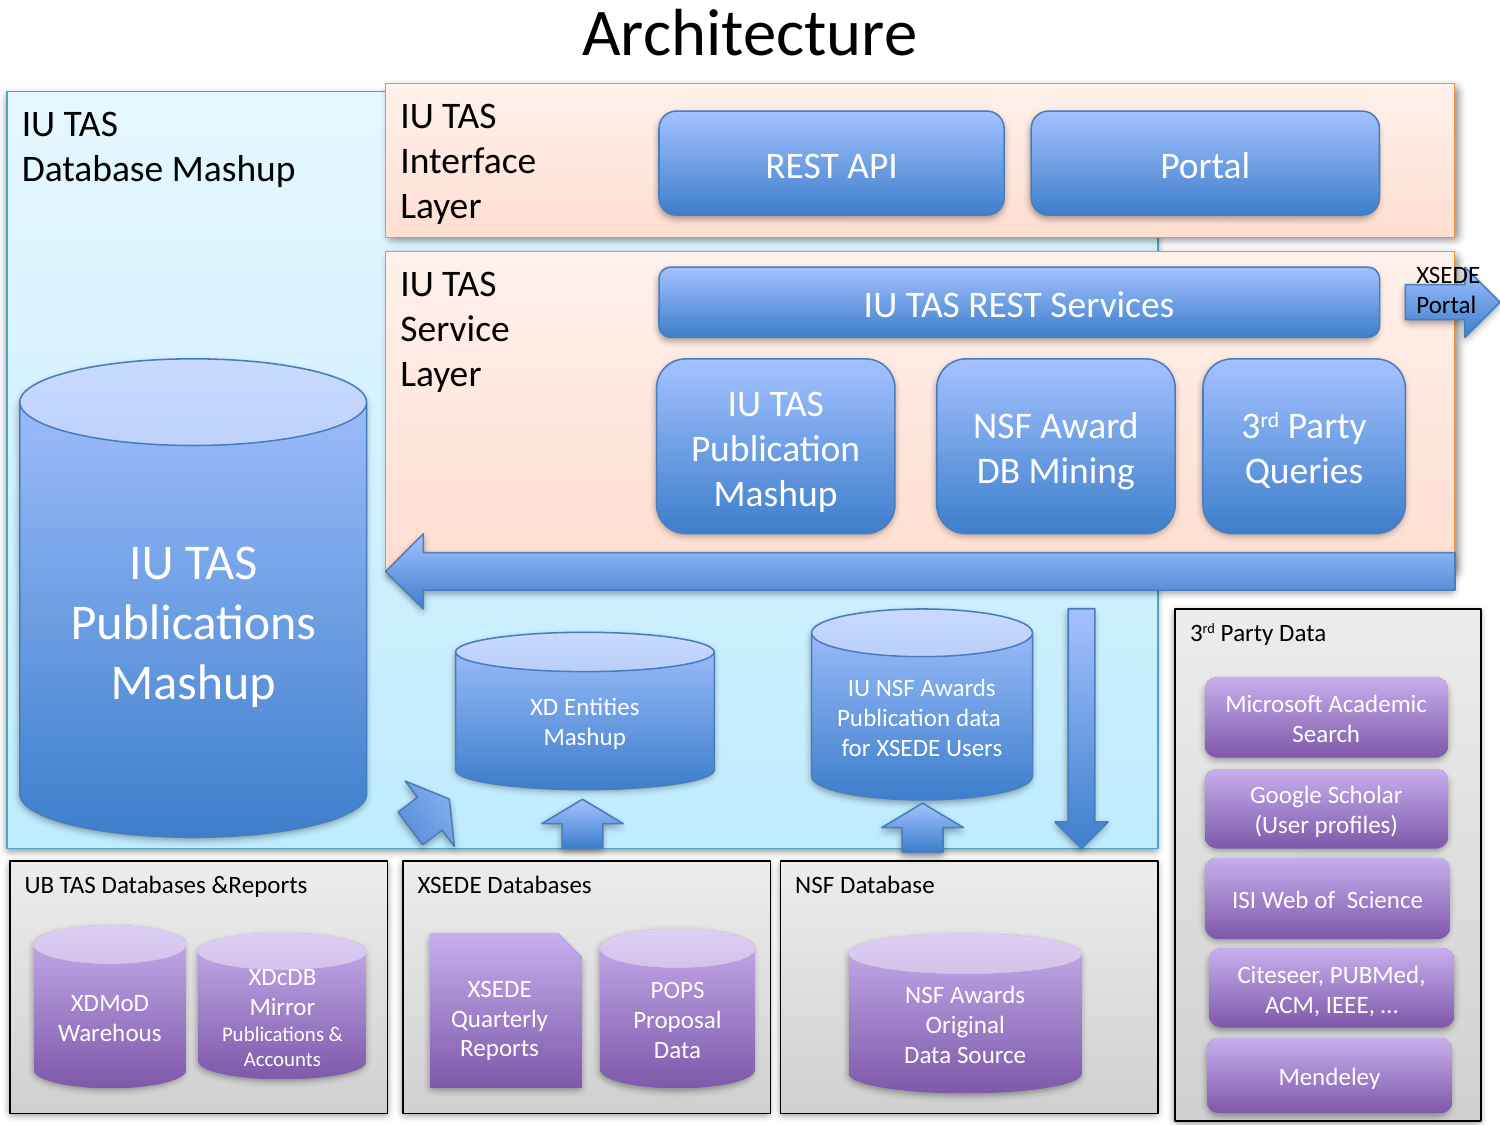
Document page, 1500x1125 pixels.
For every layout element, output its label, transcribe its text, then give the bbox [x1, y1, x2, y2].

text_box POPS Proposal Data [599, 928, 756, 1089]
text_box [1054, 607, 1109, 850]
text_box [1496, 297, 1500, 308]
text_box IU TAS REST Services [658, 266, 1381, 339]
text_box IU TAS Publication Mashup [655, 358, 896, 535]
text_box [397, 780, 456, 848]
text_box [881, 802, 965, 853]
text_box 3rd Party Data [1174, 608, 1482, 1122]
text_box [540, 798, 625, 849]
text_box 3rd Party Queries [1202, 358, 1407, 535]
text_box [1464, 326, 1478, 338]
text_box XSEDE Quarterly Reports [429, 932, 583, 1089]
text_box ISI Web of Science [1205, 857, 1451, 940]
text_box NSF Award DB Mining [935, 358, 1176, 535]
text_box IU NSF Awards Publication data for XSEDE Users [810, 608, 1034, 801]
text_box IU TAS Database Mashup [6, 91, 1159, 849]
text_box IU TAS Service Layer [385, 251, 1455, 567]
text_box IU TAS Publications Mashup [19, 358, 368, 839]
title Architecture [75, 0, 1425, 111]
text_box Citeseer, PUBMed, ACM, IEEE, … [1209, 948, 1455, 1028]
text_box XSEDE Portal [1401, 251, 1496, 326]
text_box XDMoD Warehous [33, 925, 187, 1089]
text_box IU TAS Interface Layer [385, 83, 1455, 238]
text_box REST API [658, 111, 1005, 216]
text_box XD Entities Mashup [454, 631, 716, 791]
text_box [385, 533, 1456, 610]
text_box Microsoft Academic Search [1204, 677, 1449, 758]
text_box XDcDB Mirror Publications & Accounts [198, 932, 367, 1080]
text_box NSF Database [780, 860, 1159, 1114]
text_box Google Scholar (User profiles) [1204, 769, 1449, 849]
text_box UB TAS Databases &Reports [9, 860, 388, 1114]
text_box XSEDE Databases [402, 860, 771, 1114]
text_box NSF Awards Original Data Source [849, 933, 1082, 1094]
text_box Mendeley [1206, 1038, 1453, 1114]
text_box Portal [1030, 111, 1381, 216]
